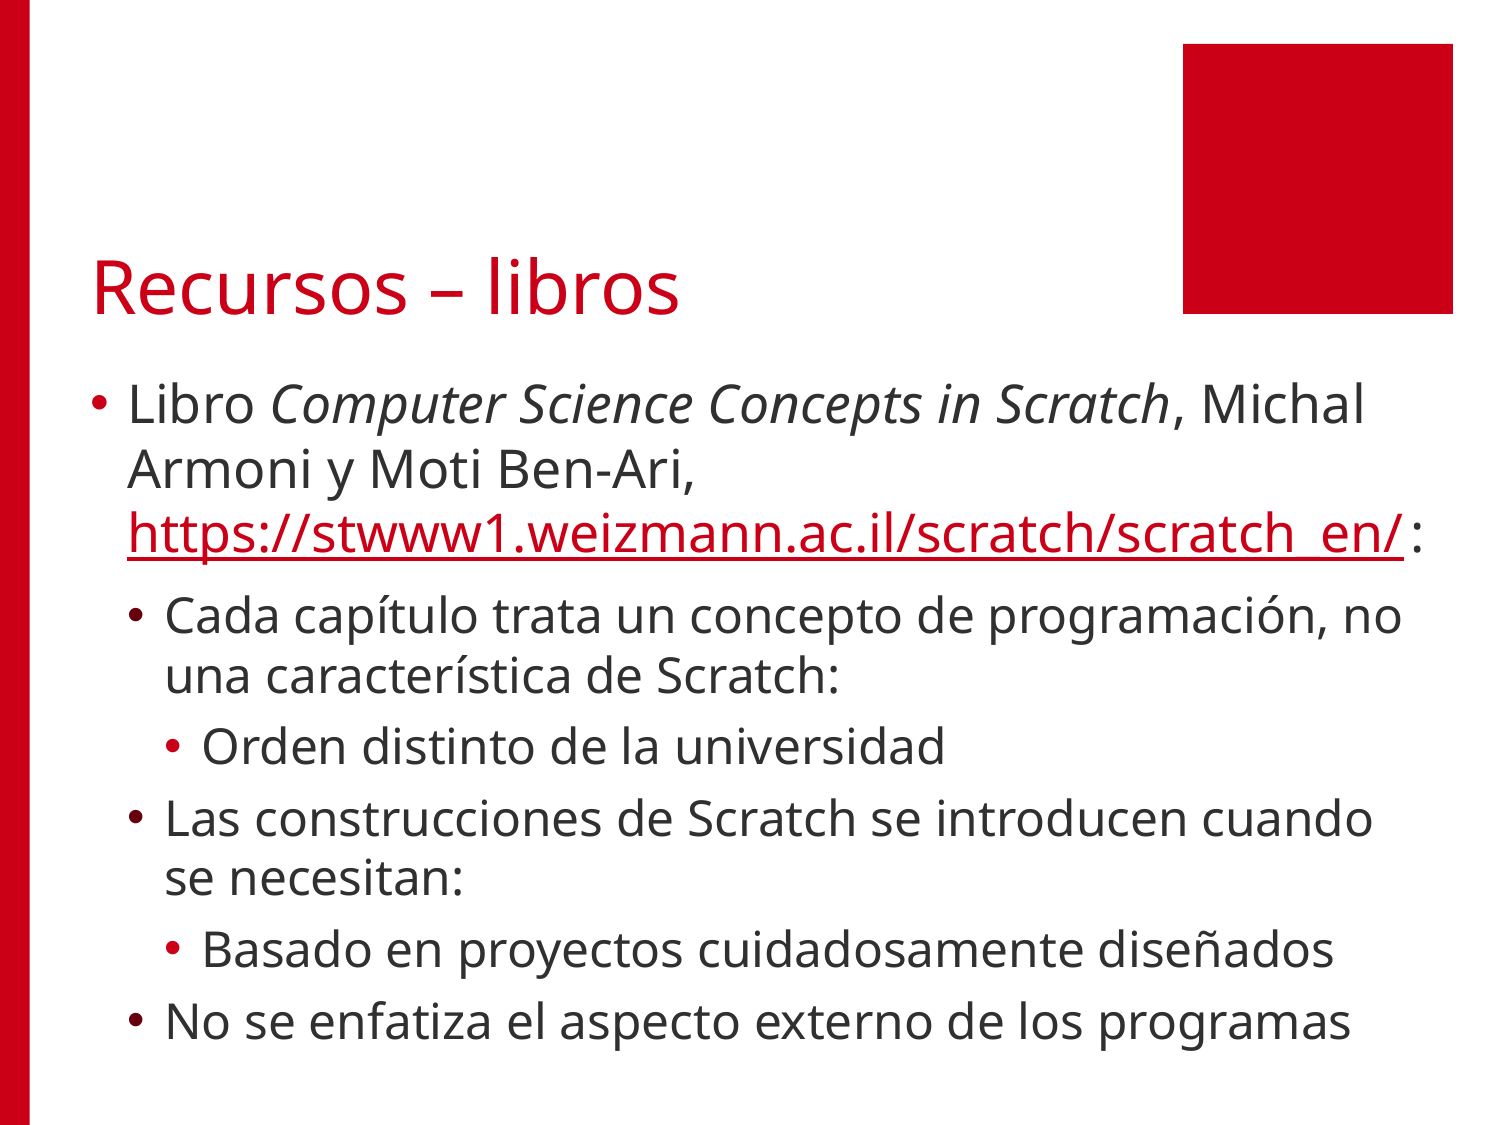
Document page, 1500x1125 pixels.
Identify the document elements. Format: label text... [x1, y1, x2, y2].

title Recursos – libros [75, 149, 1143, 338]
list Libro Computer Science Concepts in Scratch, Michal Armoni y Moti Ben-Ari, https://stwww1.weizmann.ac.il/scratch/scratch_en/: Cada capítulo trata un concepto de programación, no una característica de Scratch: Orden distinto de la universidad Las construcciones de Scratch se introducen cuando se necesitan: Basado en proyectos cuidadosamente diseñados No se enfatiza el aspecto externo de los programas [75, 362, 1449, 1125]
